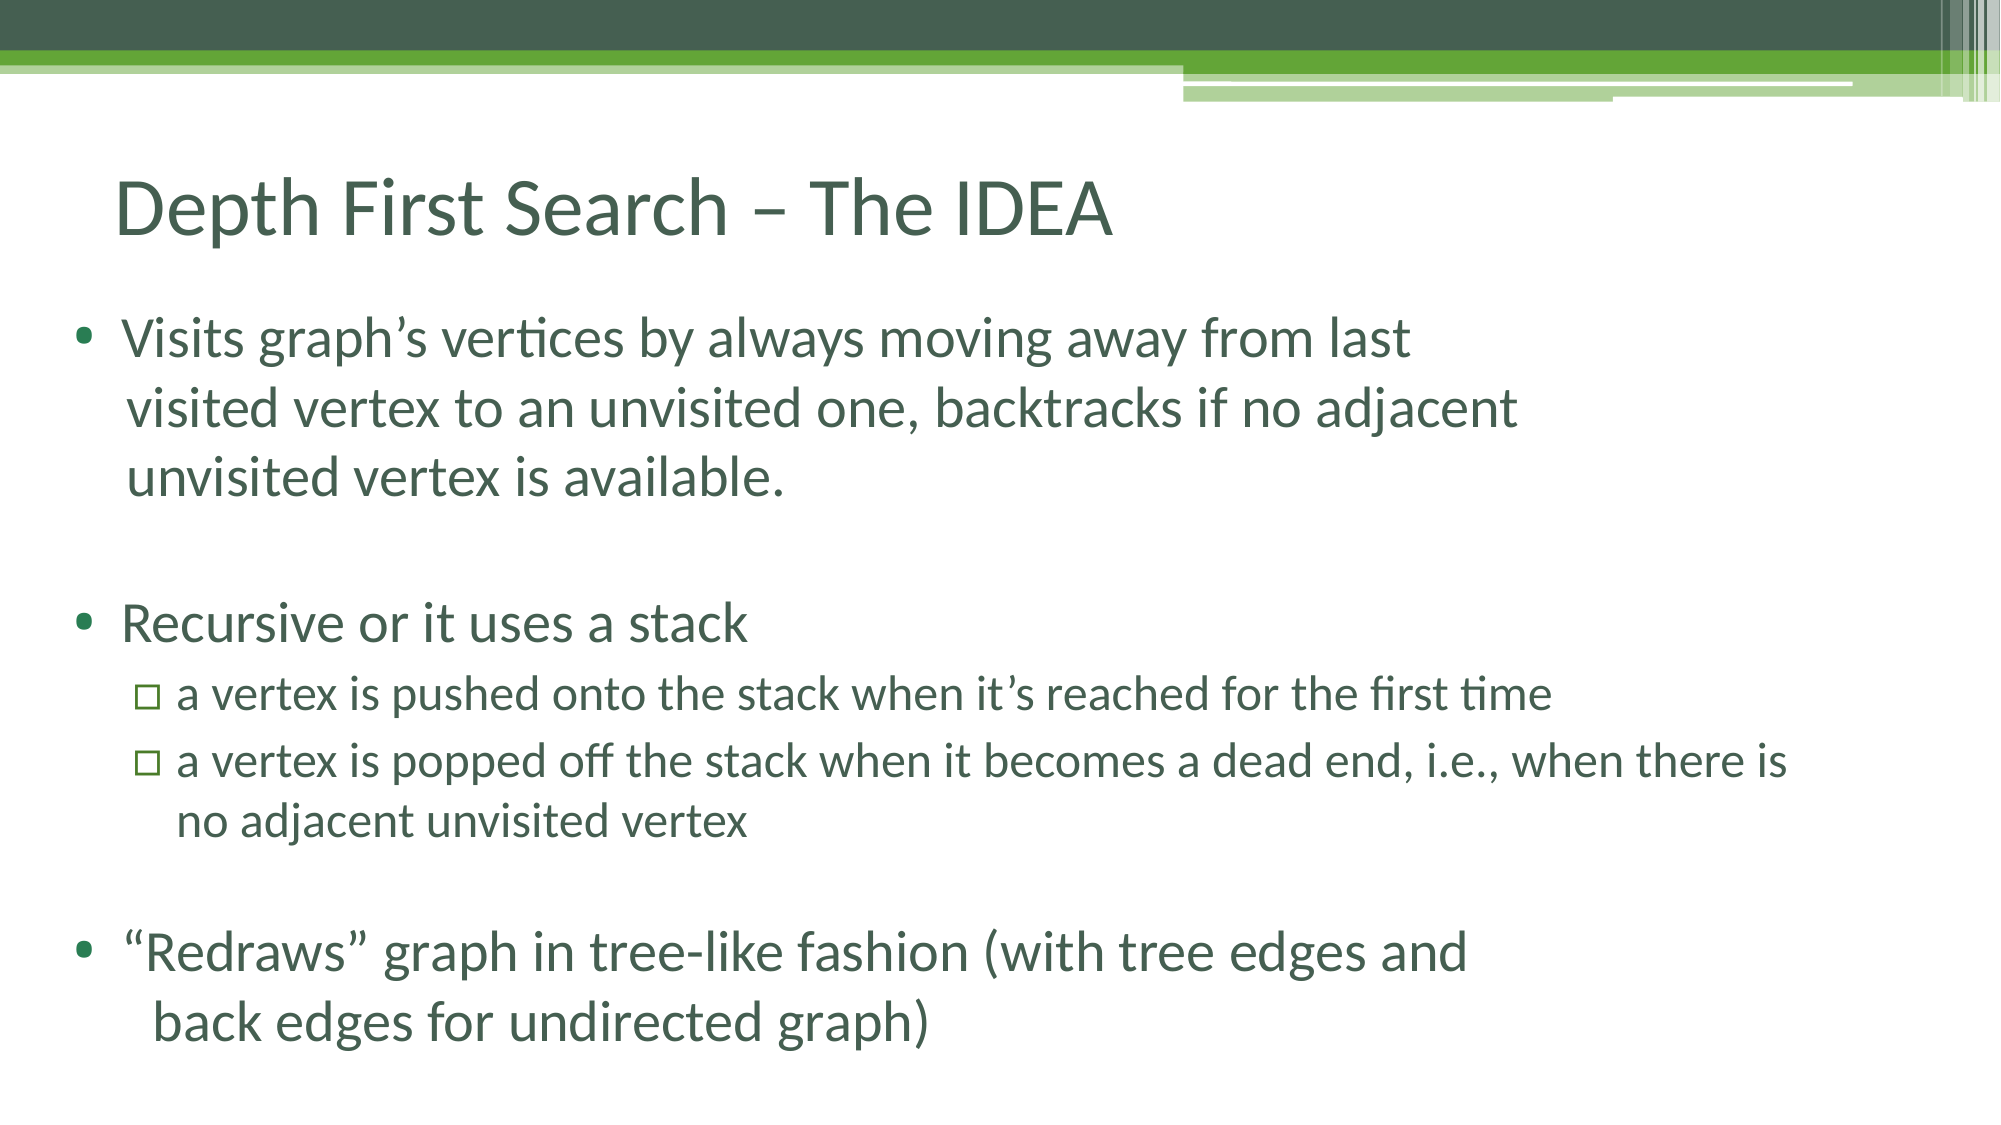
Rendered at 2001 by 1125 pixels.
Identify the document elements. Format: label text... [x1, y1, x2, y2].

title Depth First Search – The IDEA [99, 114, 1900, 290]
list Visits graph’s vertices by always moving away from last visited vertex to an unvisited one, backtracks if no adjacent unvisited vertex is available. Recursive or it uses a stack a vertex is pushed onto the stack when it’s reached for the first time a vertex is popped off the stack when it becomes a dead end, i.e., when there is no adjacent unvisited vertex “Redraws” graph in tree-like fashion (with tree edges and back edges for undirected graph) [58, 291, 1859, 1082]
